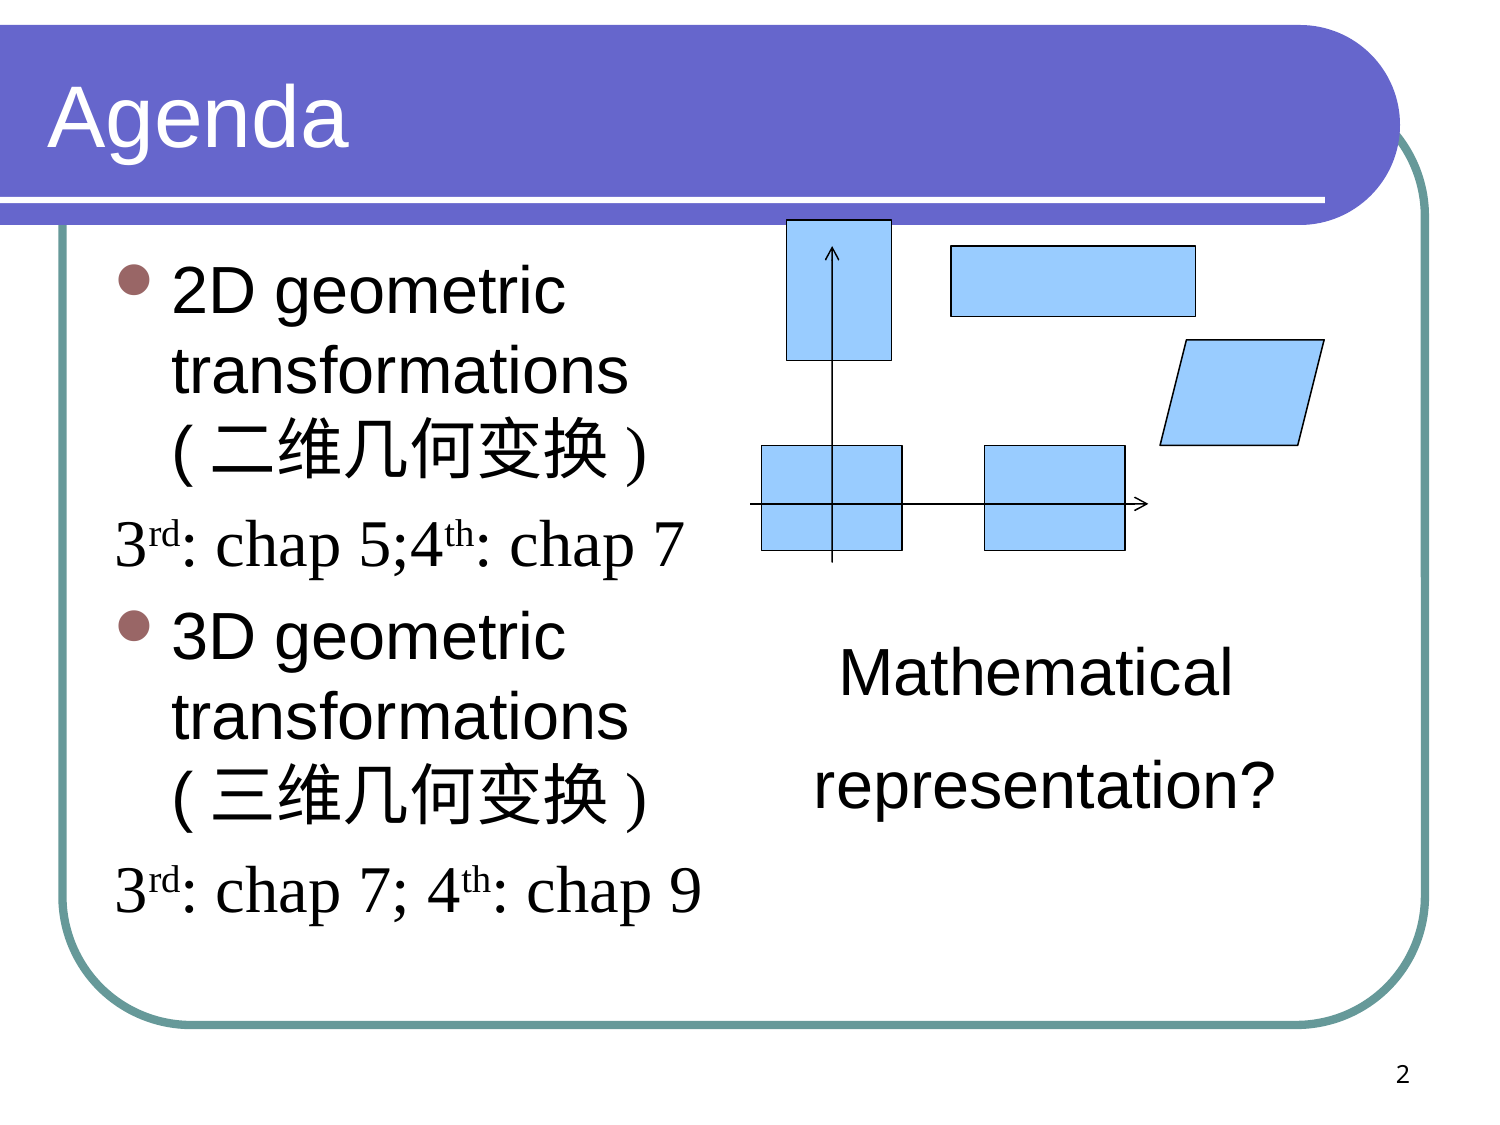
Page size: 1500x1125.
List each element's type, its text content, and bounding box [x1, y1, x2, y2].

text_box [1149, 246, 1196, 317]
slide_number 2 [1074, 1024, 1426, 1101]
text_box Mathematical representation? [799, 621, 1292, 829]
list 2D geometric transformations (二维几何变换) 3rd: chap 5;4th: chap 7 3D geometric transformations (三维几何变换) 3rd: chap 7; 4th: chap 9 [99, 238, 727, 1012]
text_box [1160, 339, 1325, 446]
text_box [749, 245, 1149, 563]
title Agenda [31, 37, 1348, 188]
text_box [786, 219, 892, 244]
